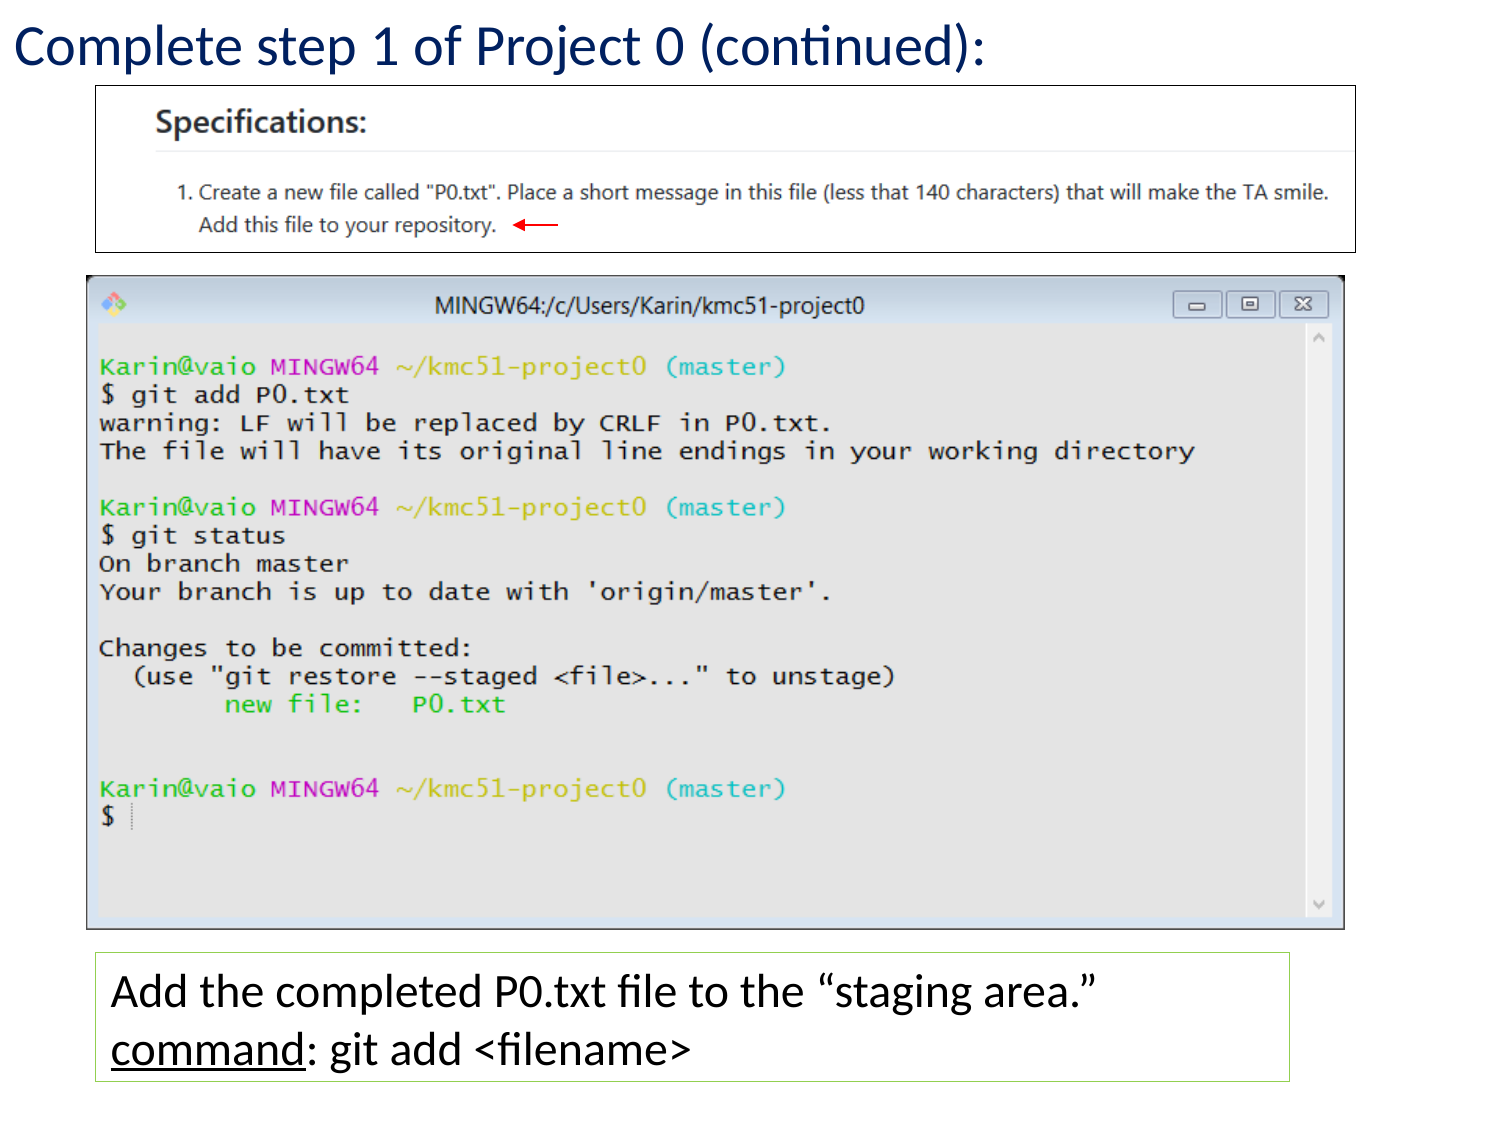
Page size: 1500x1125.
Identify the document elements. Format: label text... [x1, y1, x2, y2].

picture [95, 85, 1356, 253]
text_box Complete step 1 of Project 0 (continued): [0, 0, 1335, 85]
picture [86, 275, 1345, 930]
text_box Add the completed P0.txt file to the “staging area.” command: git add <filename> [95, 952, 1290, 1082]
